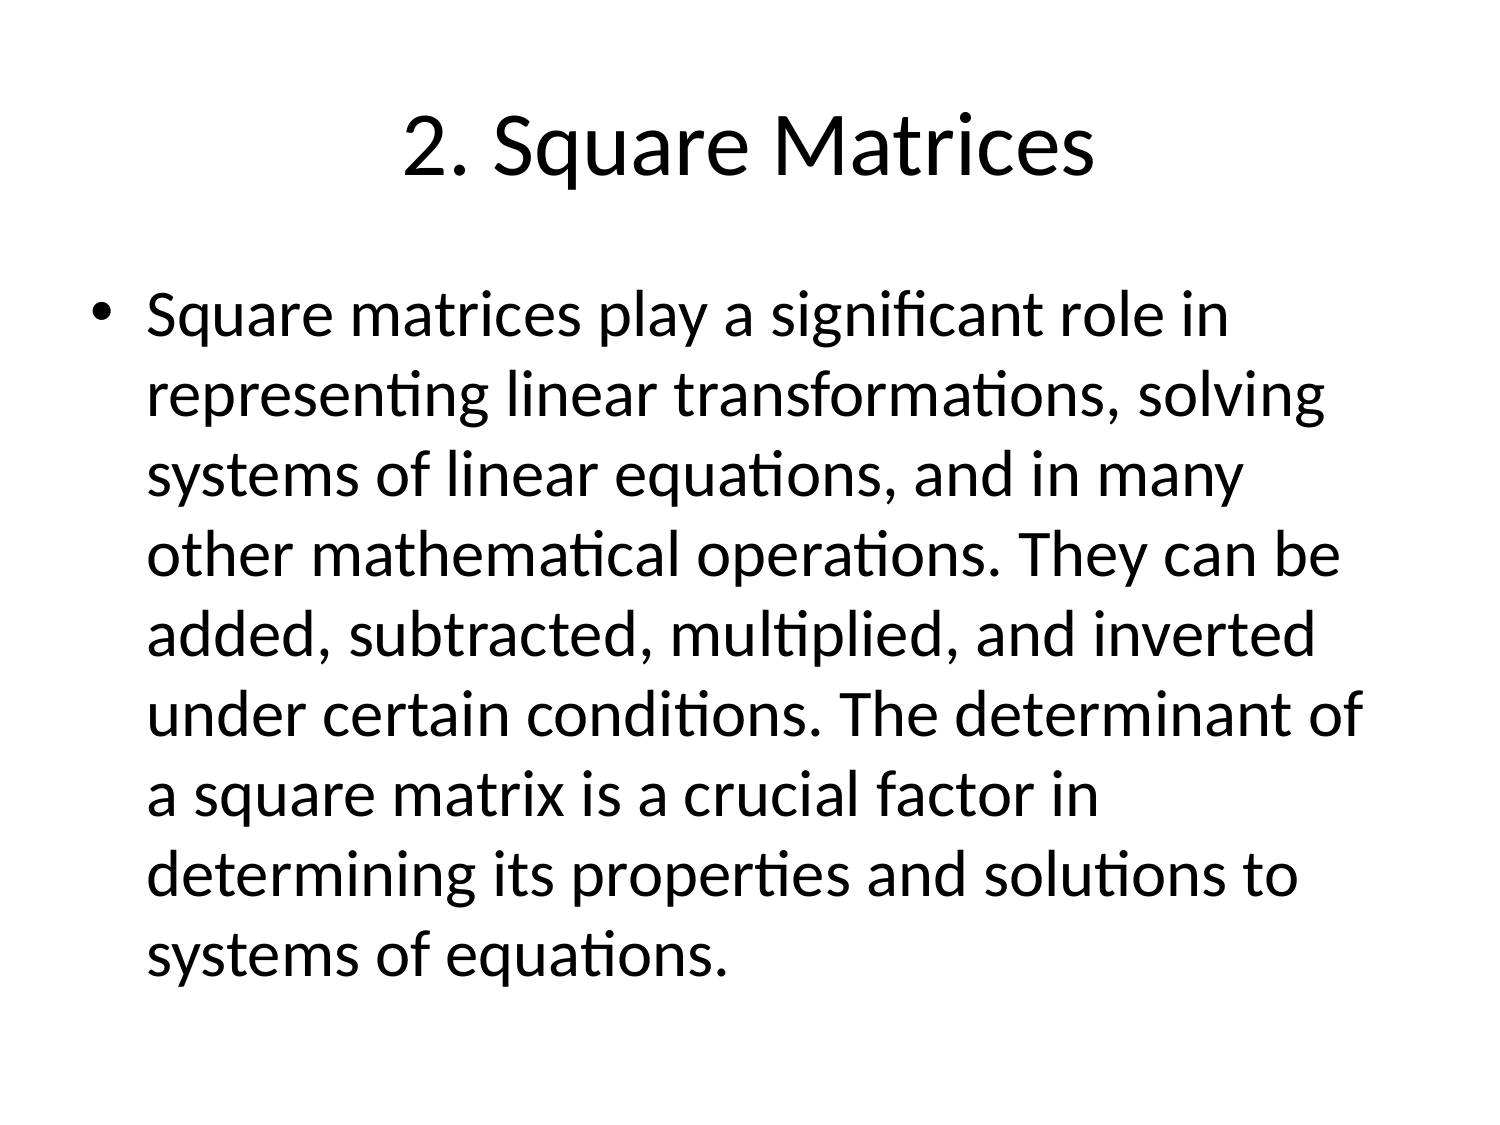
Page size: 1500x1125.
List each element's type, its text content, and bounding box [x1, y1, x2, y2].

list Square matrices play a significant role in representing linear transformations, solving systems of linear equations, and in many other mathematical operations. They can be added, subtracted, multiplied, and inverted under certain conditions. The determinant of a square matrix is a crucial factor in determining its properties and solutions to systems of equations. [75, 262, 1425, 1005]
title 2. Square Matrices [75, 45, 1425, 233]
